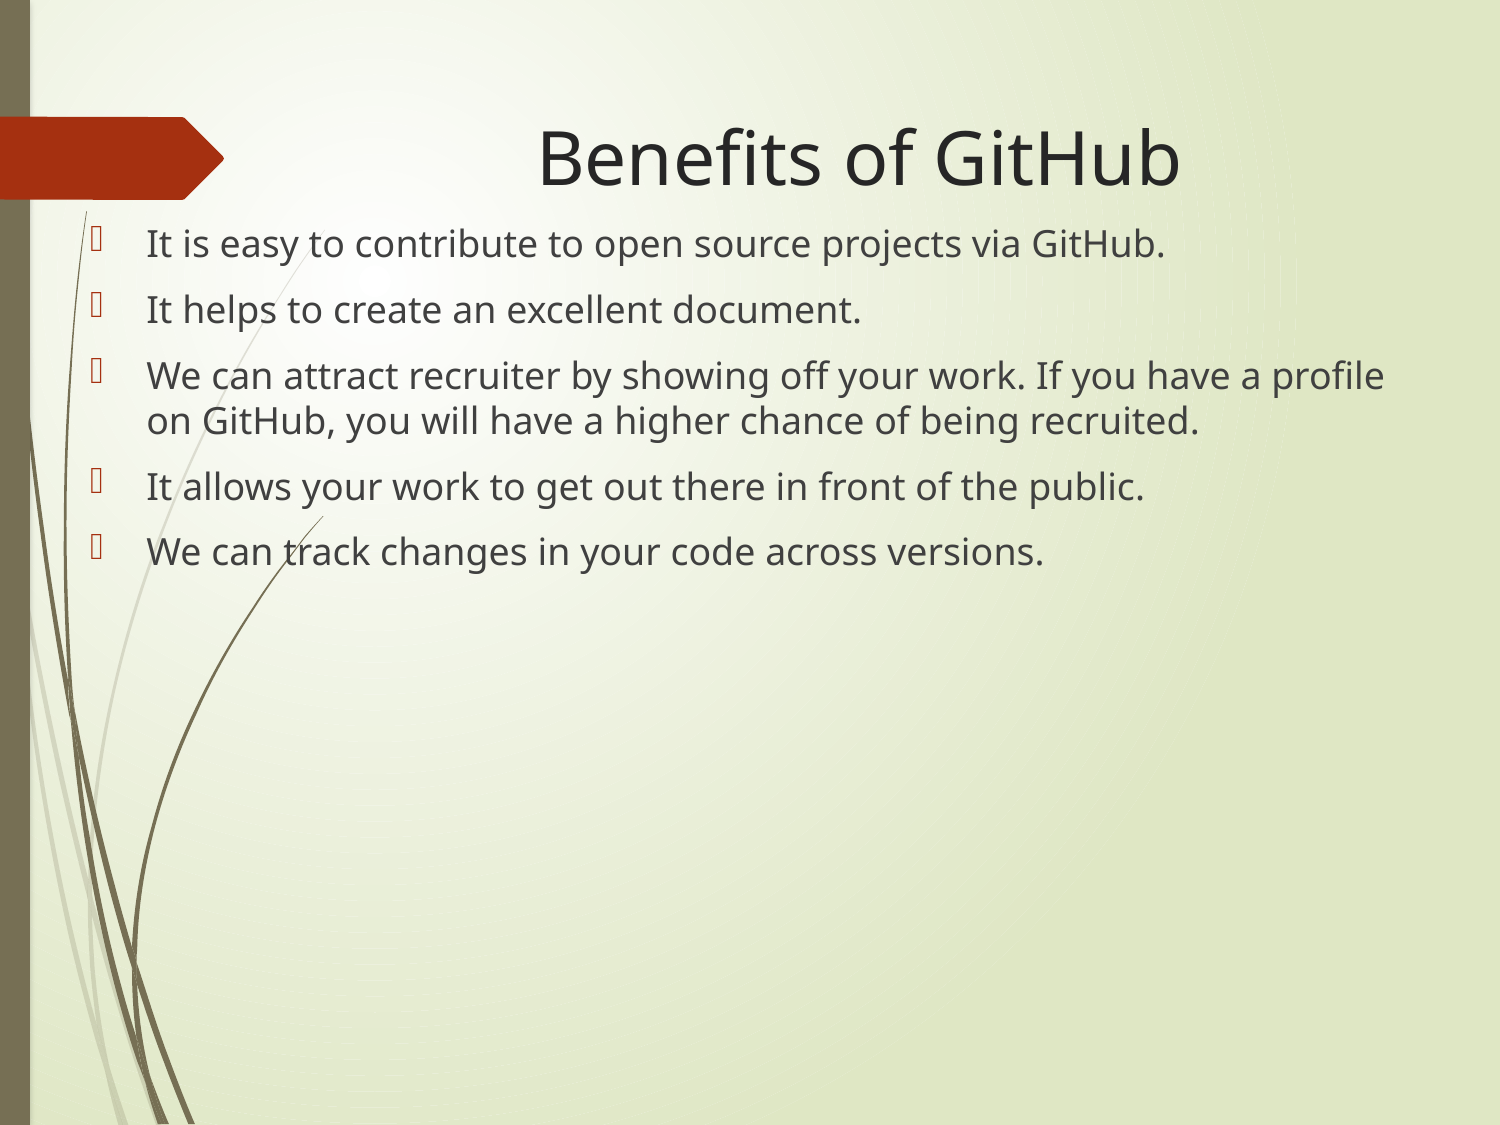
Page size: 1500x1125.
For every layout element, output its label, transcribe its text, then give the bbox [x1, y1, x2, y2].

title Benefits of GitHub [319, 102, 1400, 212]
list It is easy to contribute to open source projects via GitHub. It helps to create an excellent document. We can attract recruiter by showing off your work. If you have a profile on GitHub, you will have a higher chance of being recruited. It allows your work to get out there in front of the public. We can track changes in your code across versions. [75, 212, 1425, 1038]
